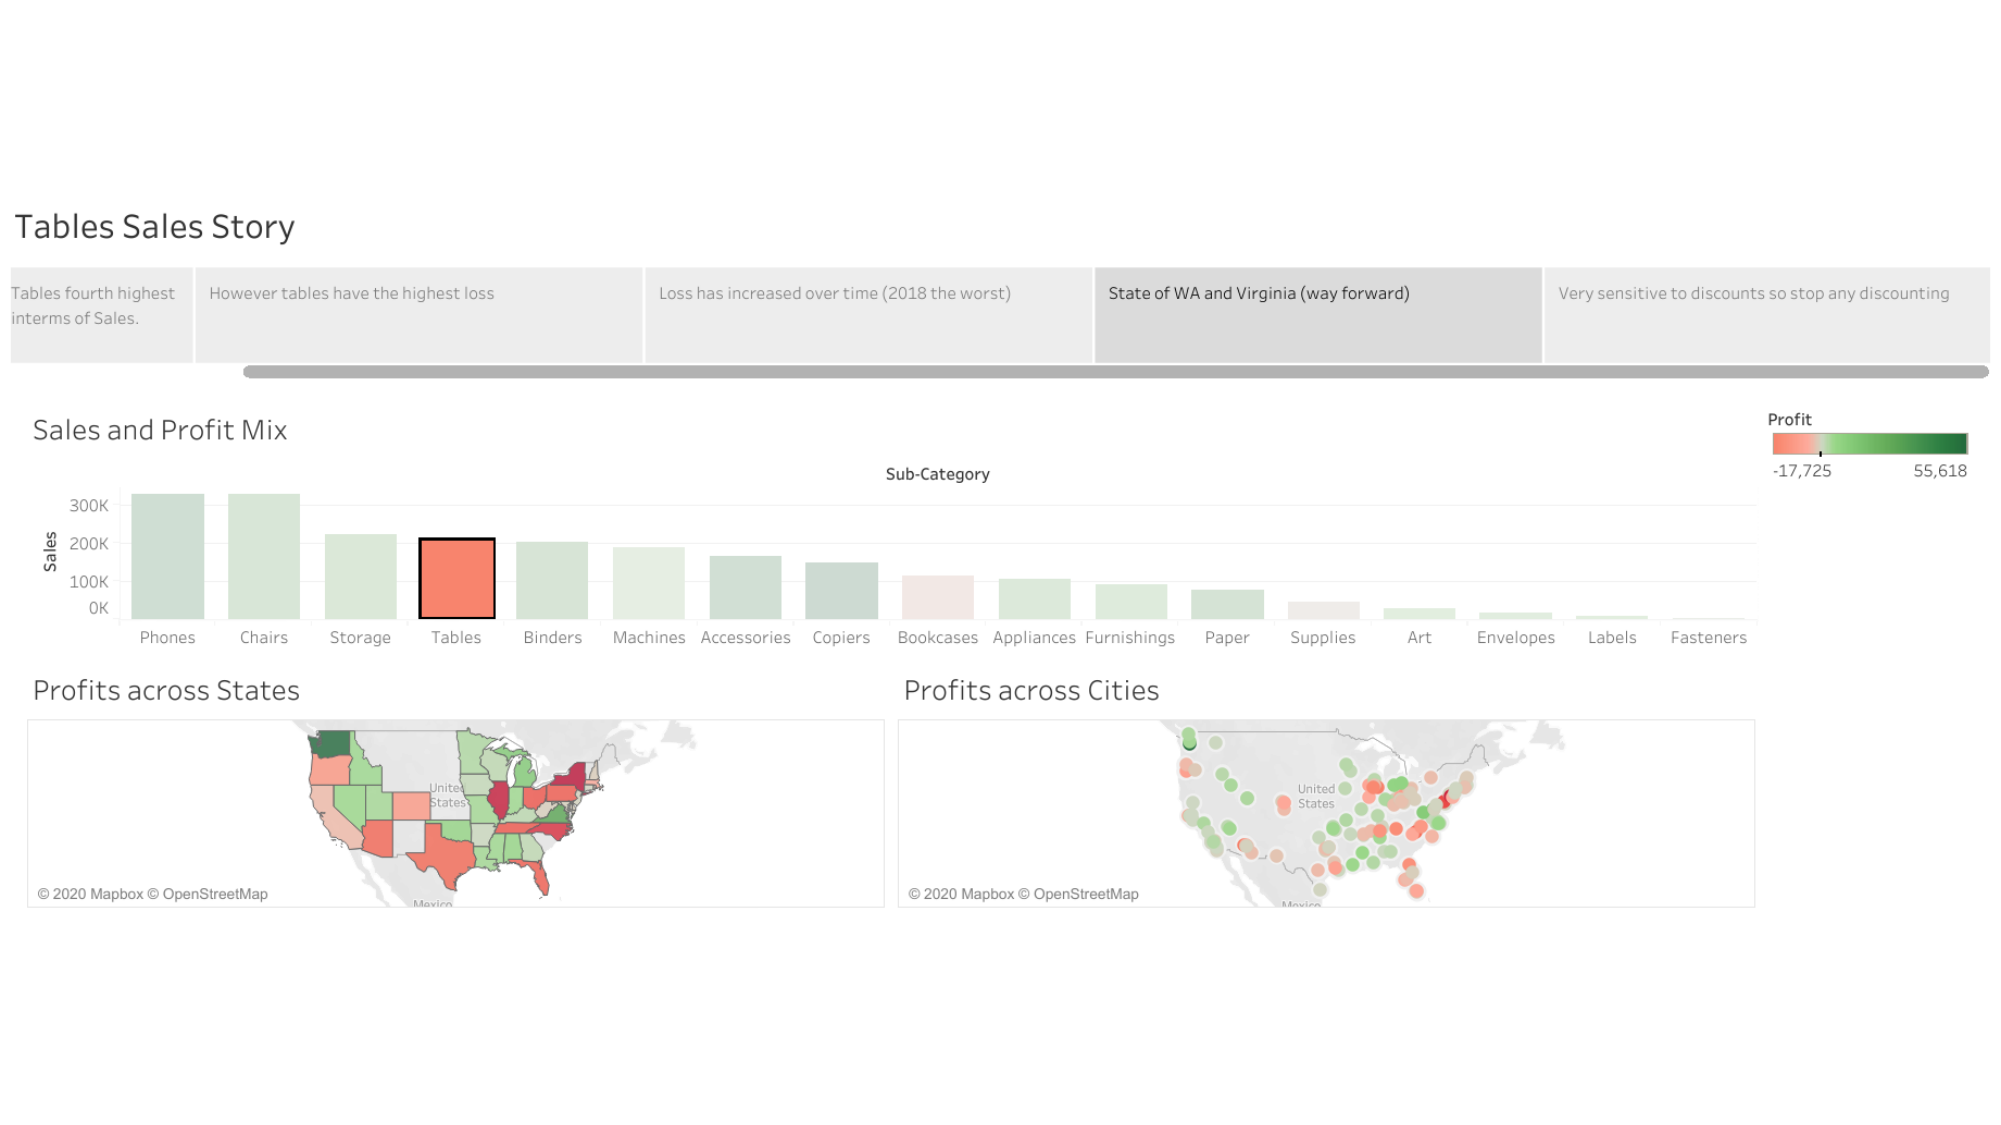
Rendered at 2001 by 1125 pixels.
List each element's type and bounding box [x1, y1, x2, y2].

picture [0, 190, 2000, 935]
